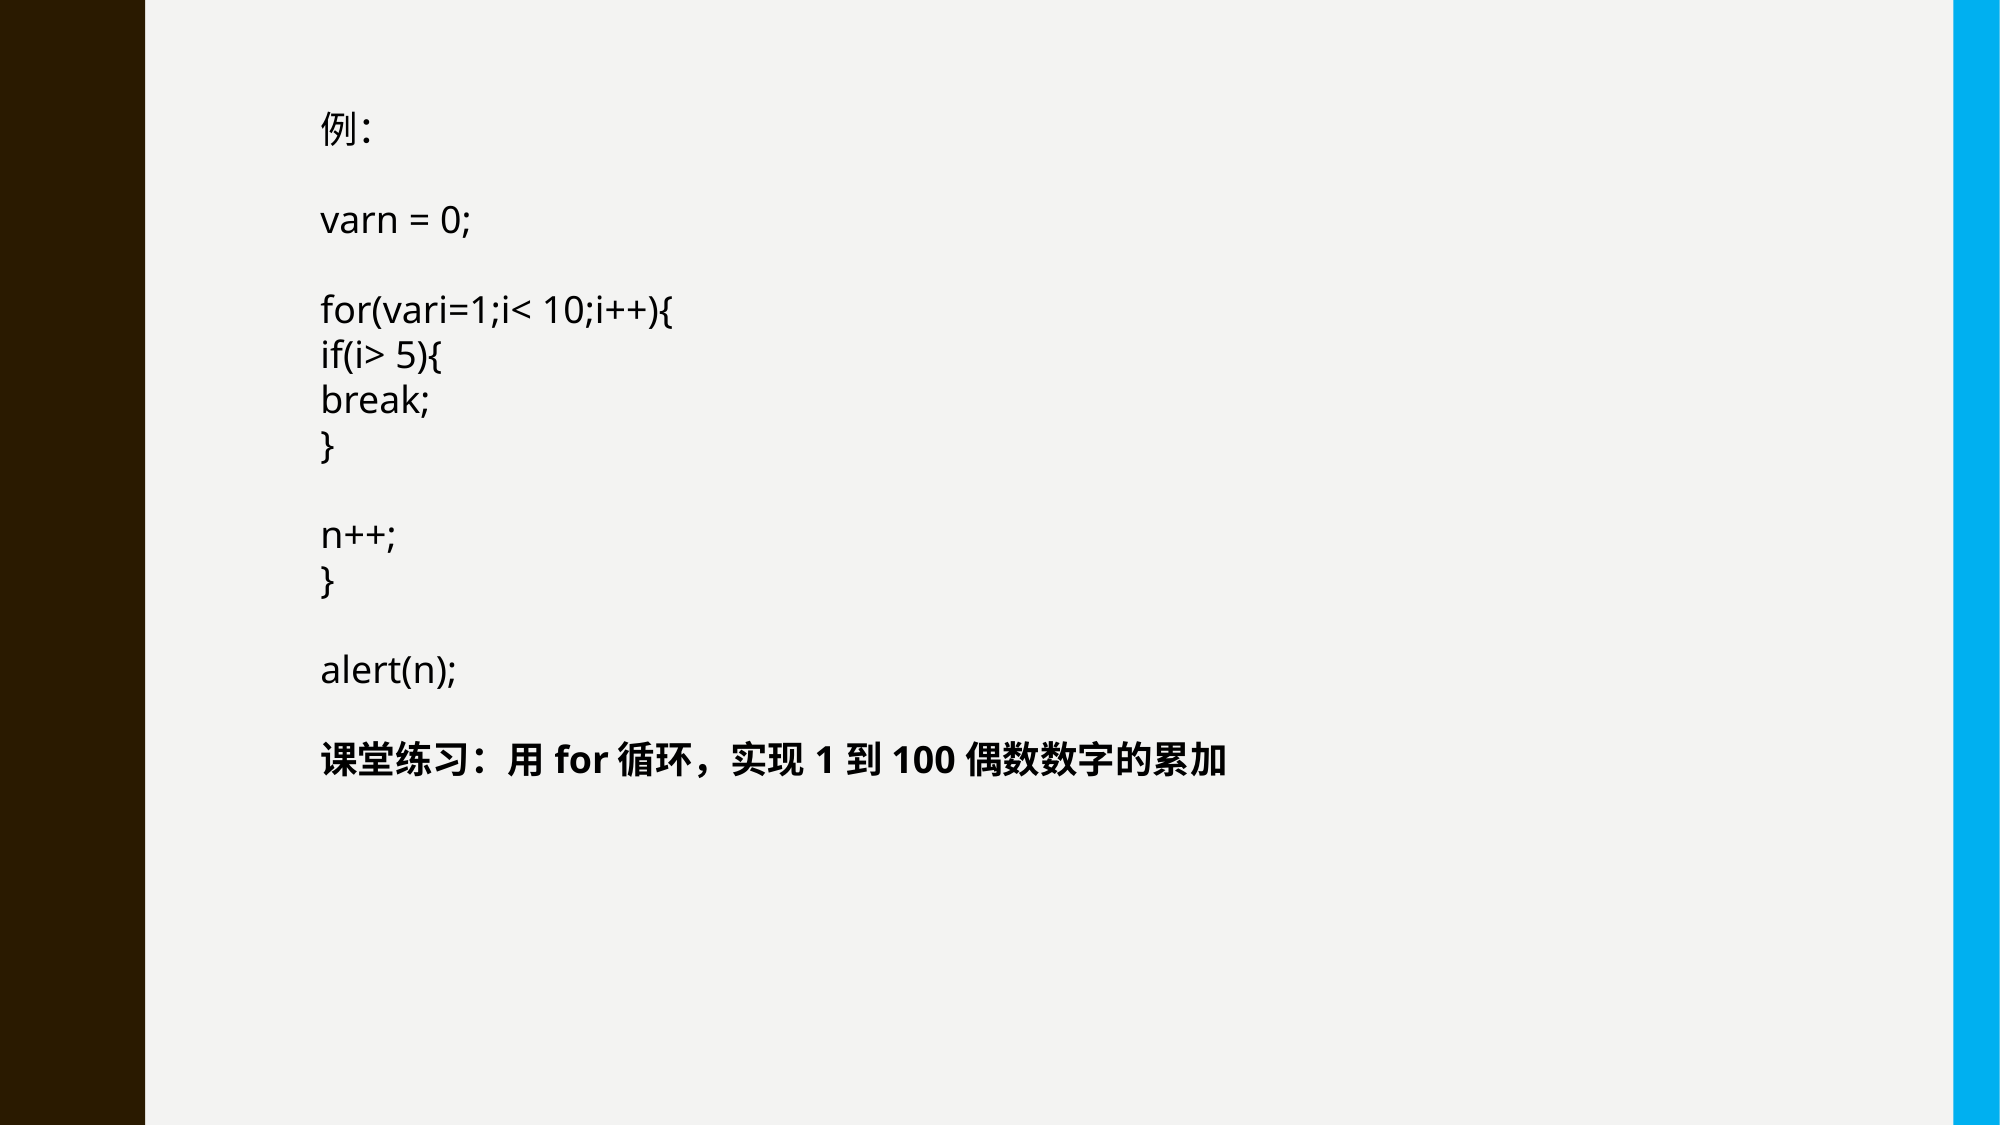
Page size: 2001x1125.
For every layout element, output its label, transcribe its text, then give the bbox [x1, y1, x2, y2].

text_box 例： varn = 0; for(vari=1;i< 10;i++){ if(i> 5){ break; } n++; } alert(n); 课堂练习：用for循环，实现1到100偶数数字的累加 [305, 98, 1656, 1059]
